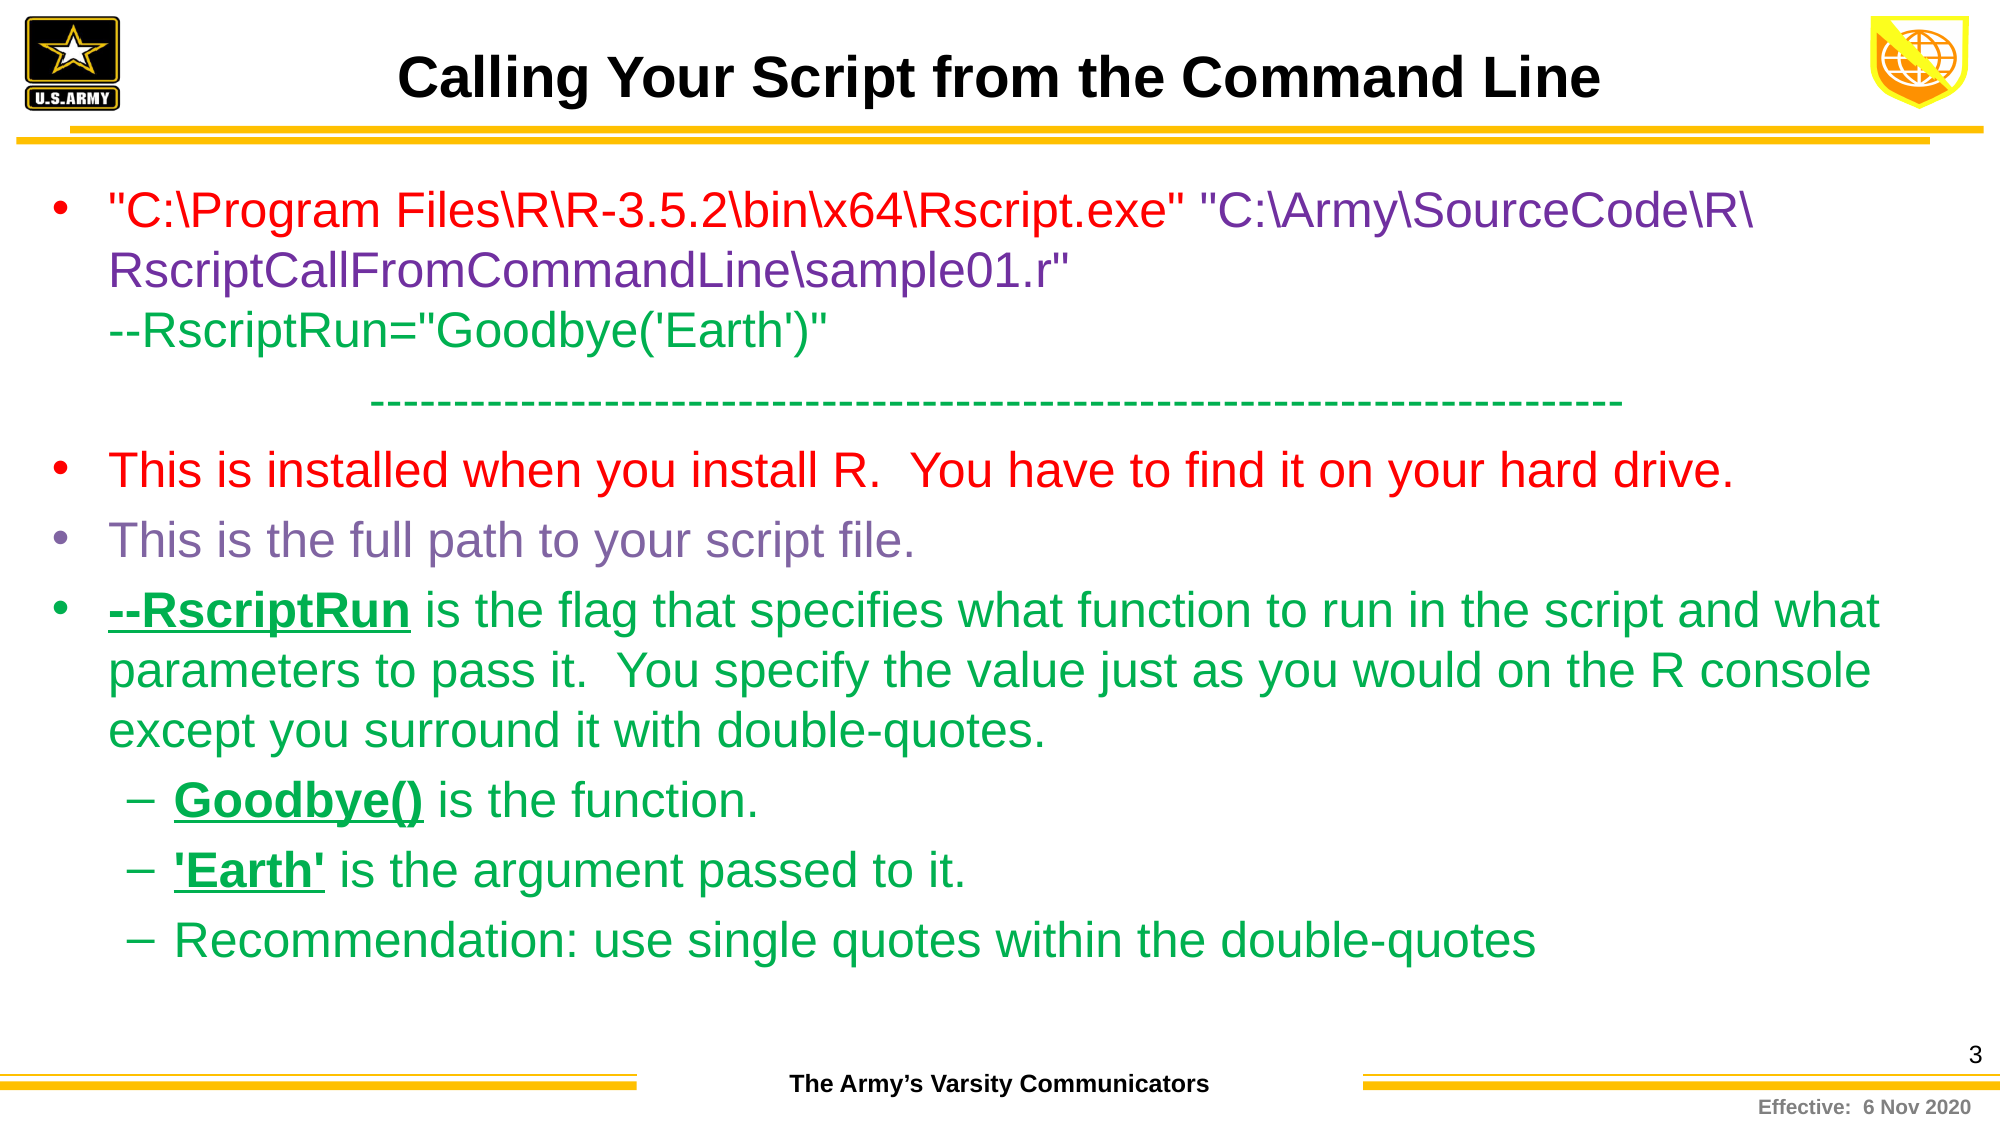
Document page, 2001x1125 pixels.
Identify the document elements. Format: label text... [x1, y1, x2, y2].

list "C:\Program Files\R\R-3.5.2\bin\x64\Rscript.exe" "C:\Army\SourceCode\R\RscriptCallFromCommandLine\sample01.r" --RscriptRun="Goodbye('Earth')" --------------------------------------------------------------------------- This is installed when you install R. You have to find it on your hard drive. This is the full path to your script file. --RscriptRun is the flag that specifies what function to run in the script and what parameters to pass it. You specify the value just as you would on the R console except you surround it with double-quotes. Goodbye() is the function. 'Earth' is the argument passed to it. Recommendation: use single quotes within the double-quotes [36, 169, 1958, 1043]
title Calling Your Script from the Command Line [200, 49, 1800, 100]
picture [1868, 13, 1971, 112]
picture [15, 13, 129, 112]
slide_number 3 [1903, 1037, 1998, 1070]
